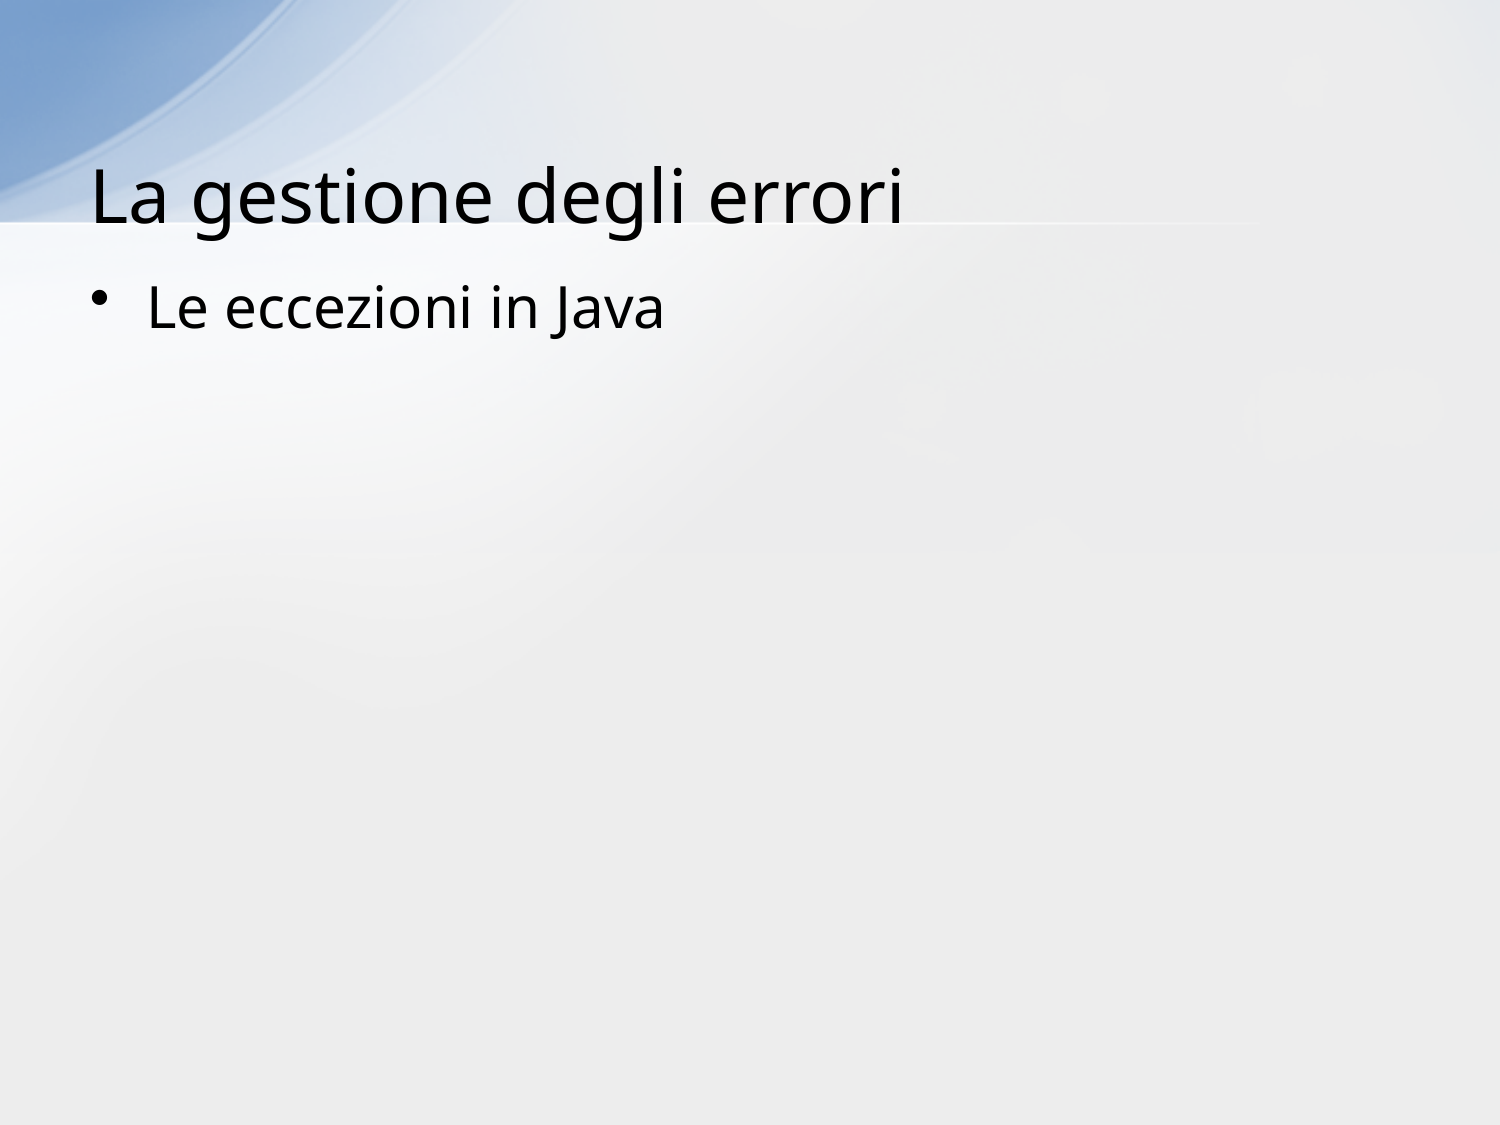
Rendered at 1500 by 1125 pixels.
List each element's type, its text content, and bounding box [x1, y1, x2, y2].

title La gestione degli errori [75, 58, 1425, 247]
list Le eccezioni in Java [75, 262, 1425, 1005]
picture [0, 0, 1500, 1125]
